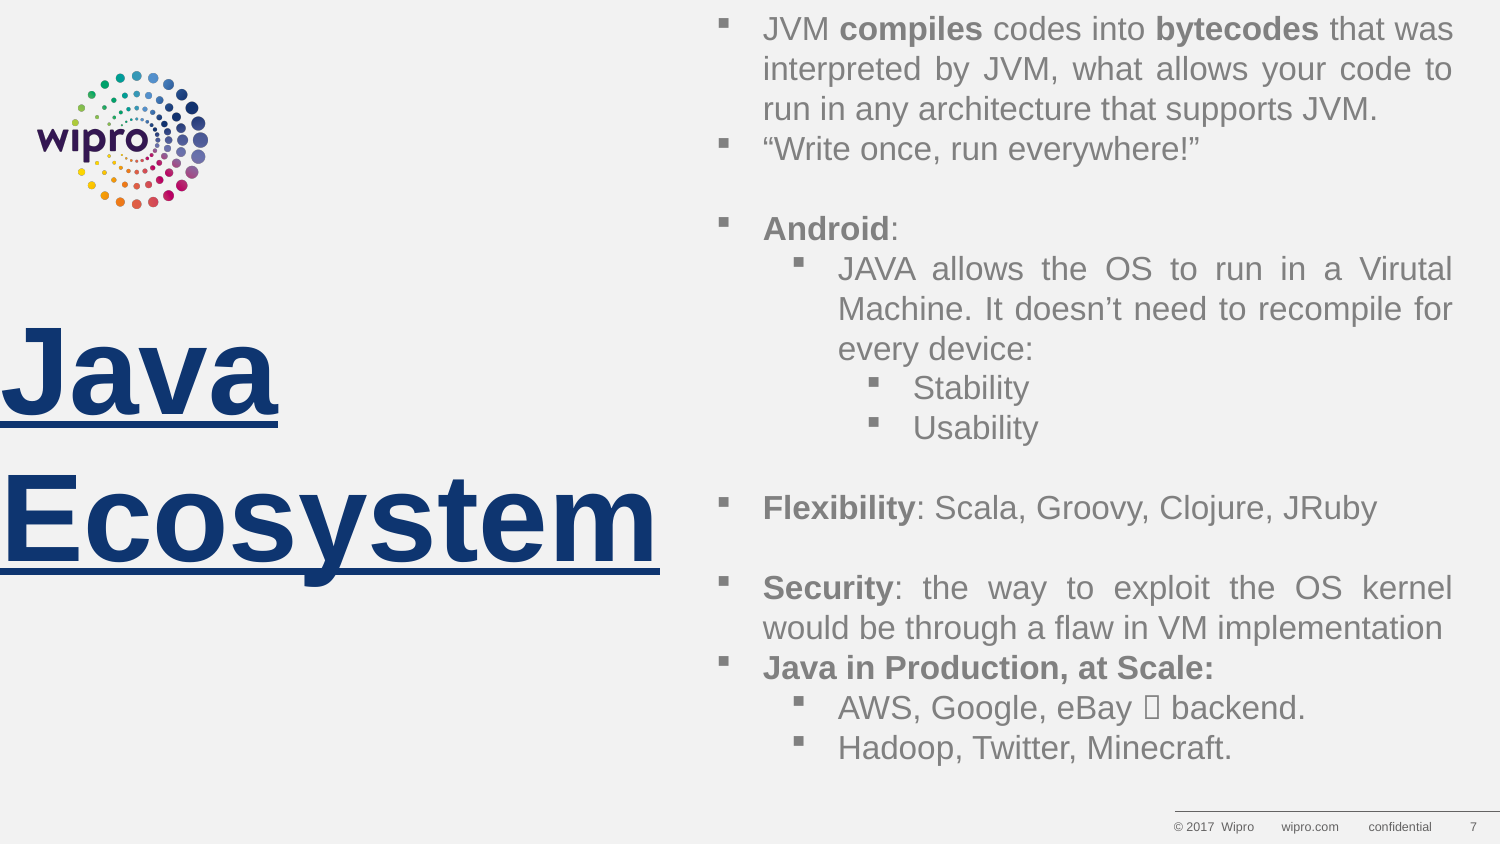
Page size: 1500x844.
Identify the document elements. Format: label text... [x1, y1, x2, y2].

title Java Ecosystem [0, 289, 701, 752]
picture [15, 50, 230, 231]
text_box JVM compiles codes into bytecodes that was interpreted by JVM, what allows your code to run in any architecture that supports JVM. “Write once, run everywhere!” Android: JAVA allows the OS to run in a Virutal Machine. It doesn’t need to recompile for every device: Stability Usability Flexibility: Scala, Groovy, Clojure, JRuby Security: the way to exploit the OS kernel would be through a flaw in VM implementation Java in Production, at Scale: AWS, Google, eBay  backend. Hadoop, Twitter, Minecraft. [701, 0, 1469, 774]
